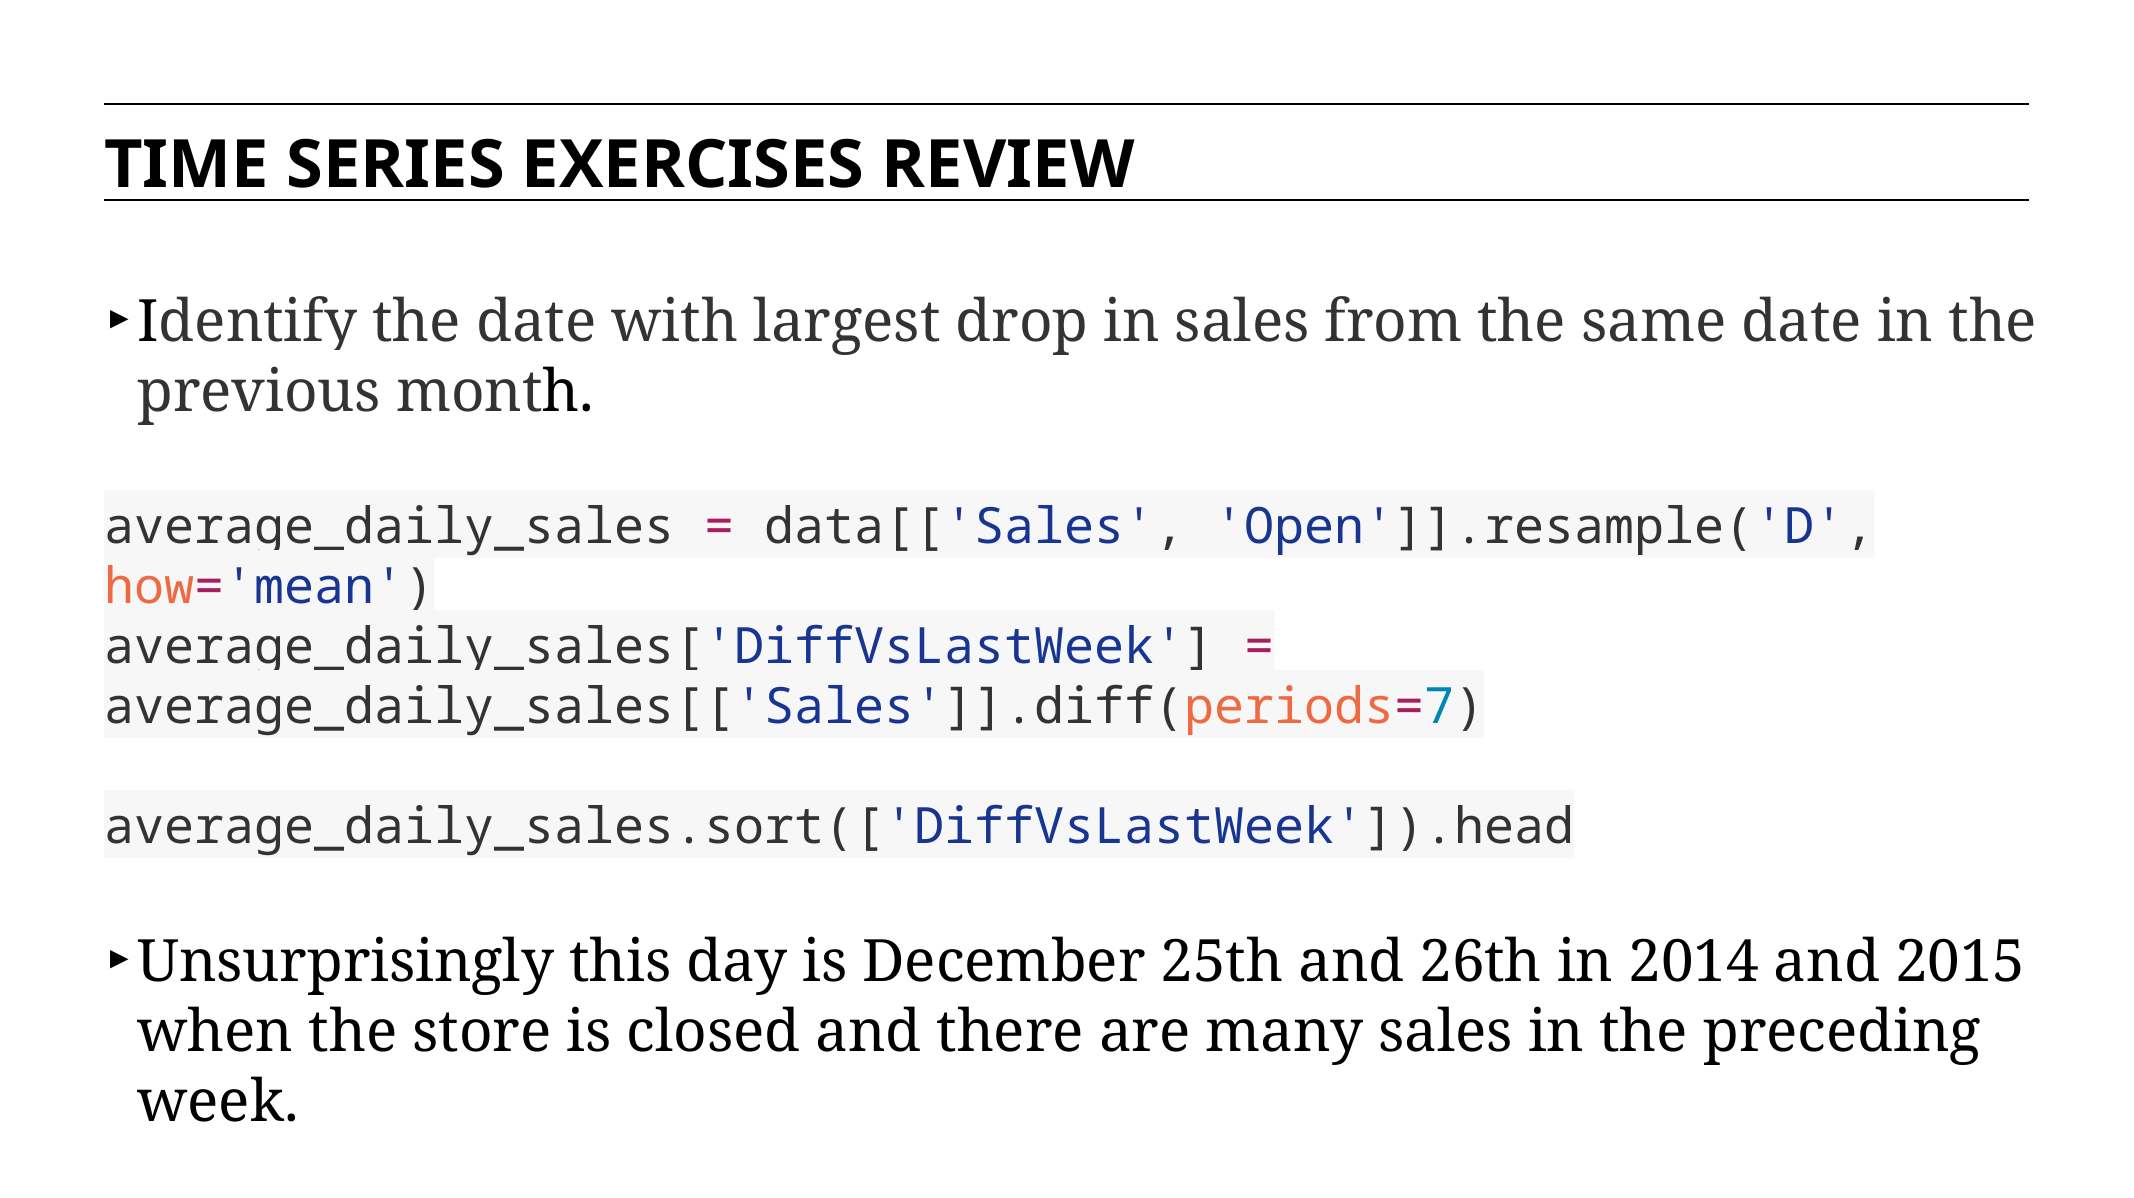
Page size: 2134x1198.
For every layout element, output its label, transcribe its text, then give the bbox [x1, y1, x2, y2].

list Identify the date with largest drop in sales from the same date in the previous month. average_daily_sales = data[['Sales', 'Open']].resample('D', how='mean') average_daily_sales['DiffVsLastWeek'] = average_daily_sales[['Sales']].diff(periods=7) average_daily_sales.sort(['DiffVsLastWeek']).head Unsurprisingly this day is December 25th and 26th in 2014 and 2015 when the store is closed and there are many sales in the preceding week. [104, 213, 2085, 839]
text_box TIME SERIES EXERCISES REVIEW [104, 120, 2030, 192]
